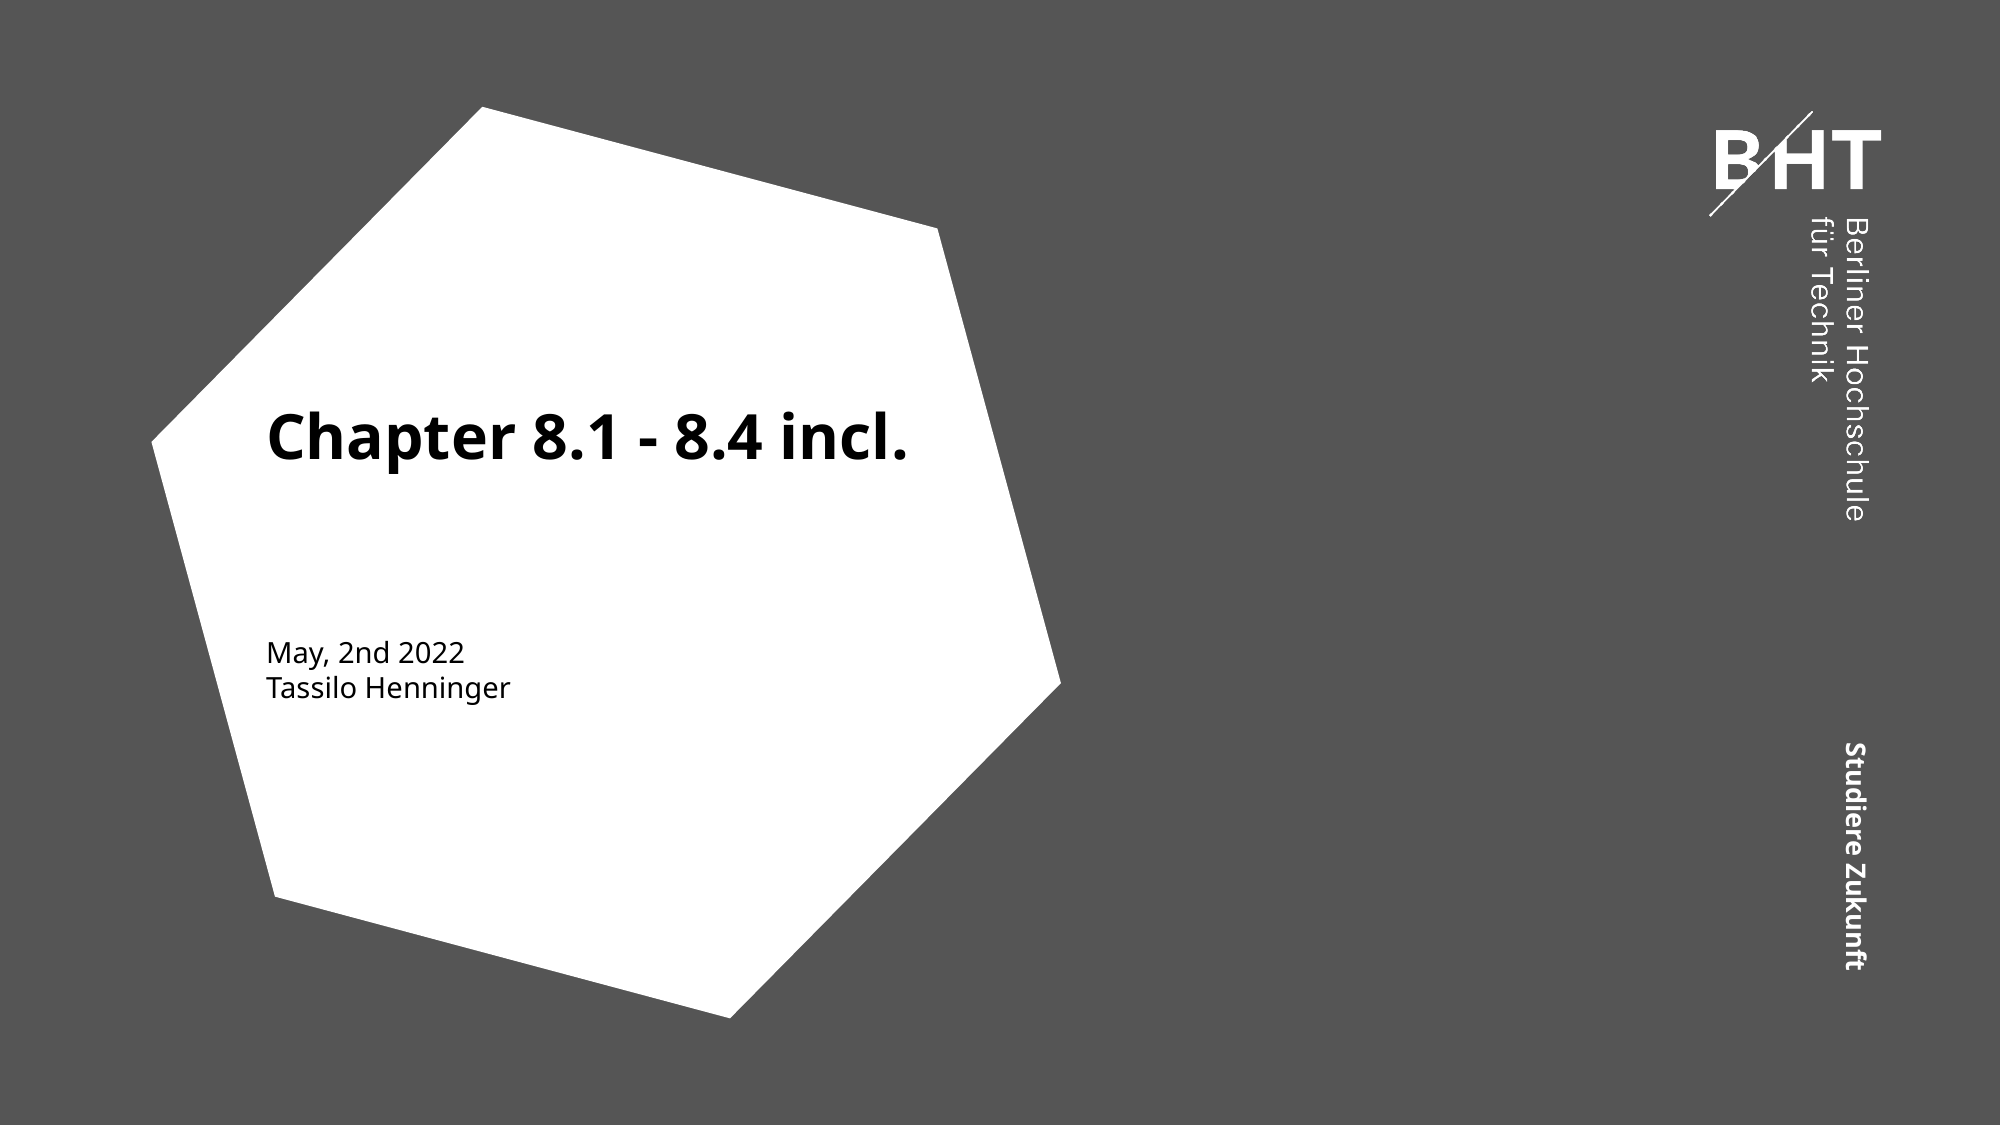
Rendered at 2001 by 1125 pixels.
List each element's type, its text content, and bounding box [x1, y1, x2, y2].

title Chapter 8.1 - 8.4 incl. [265, 396, 1530, 549]
picture [1656, 71, 1941, 580]
subtitle May, 2nd 2022 Tassilo Henninger [265, 634, 1530, 706]
